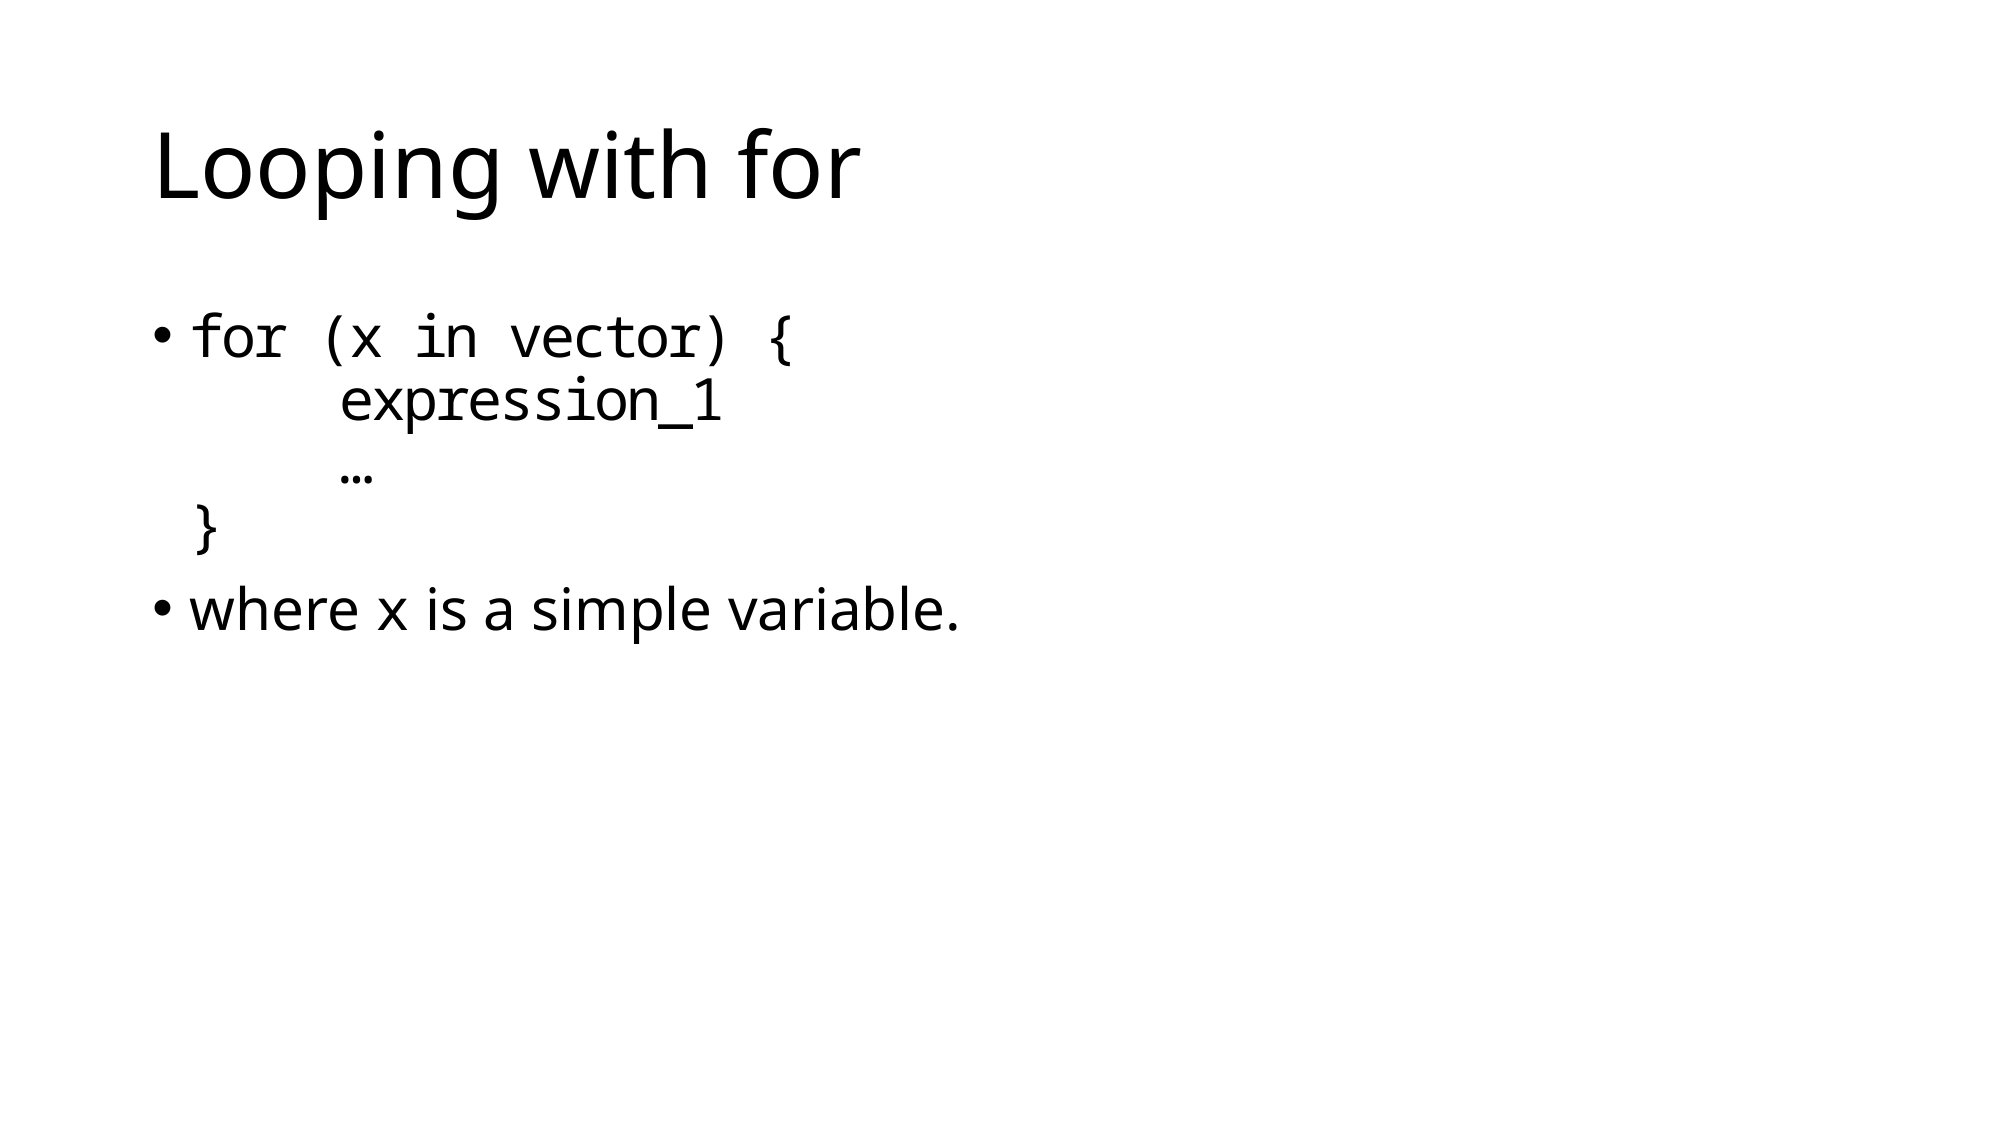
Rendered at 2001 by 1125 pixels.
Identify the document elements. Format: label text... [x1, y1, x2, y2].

list for (x in vector) { expression_1 … } where x is a simple variable. [137, 299, 1863, 1014]
title Looping with for [137, 59, 1863, 278]
